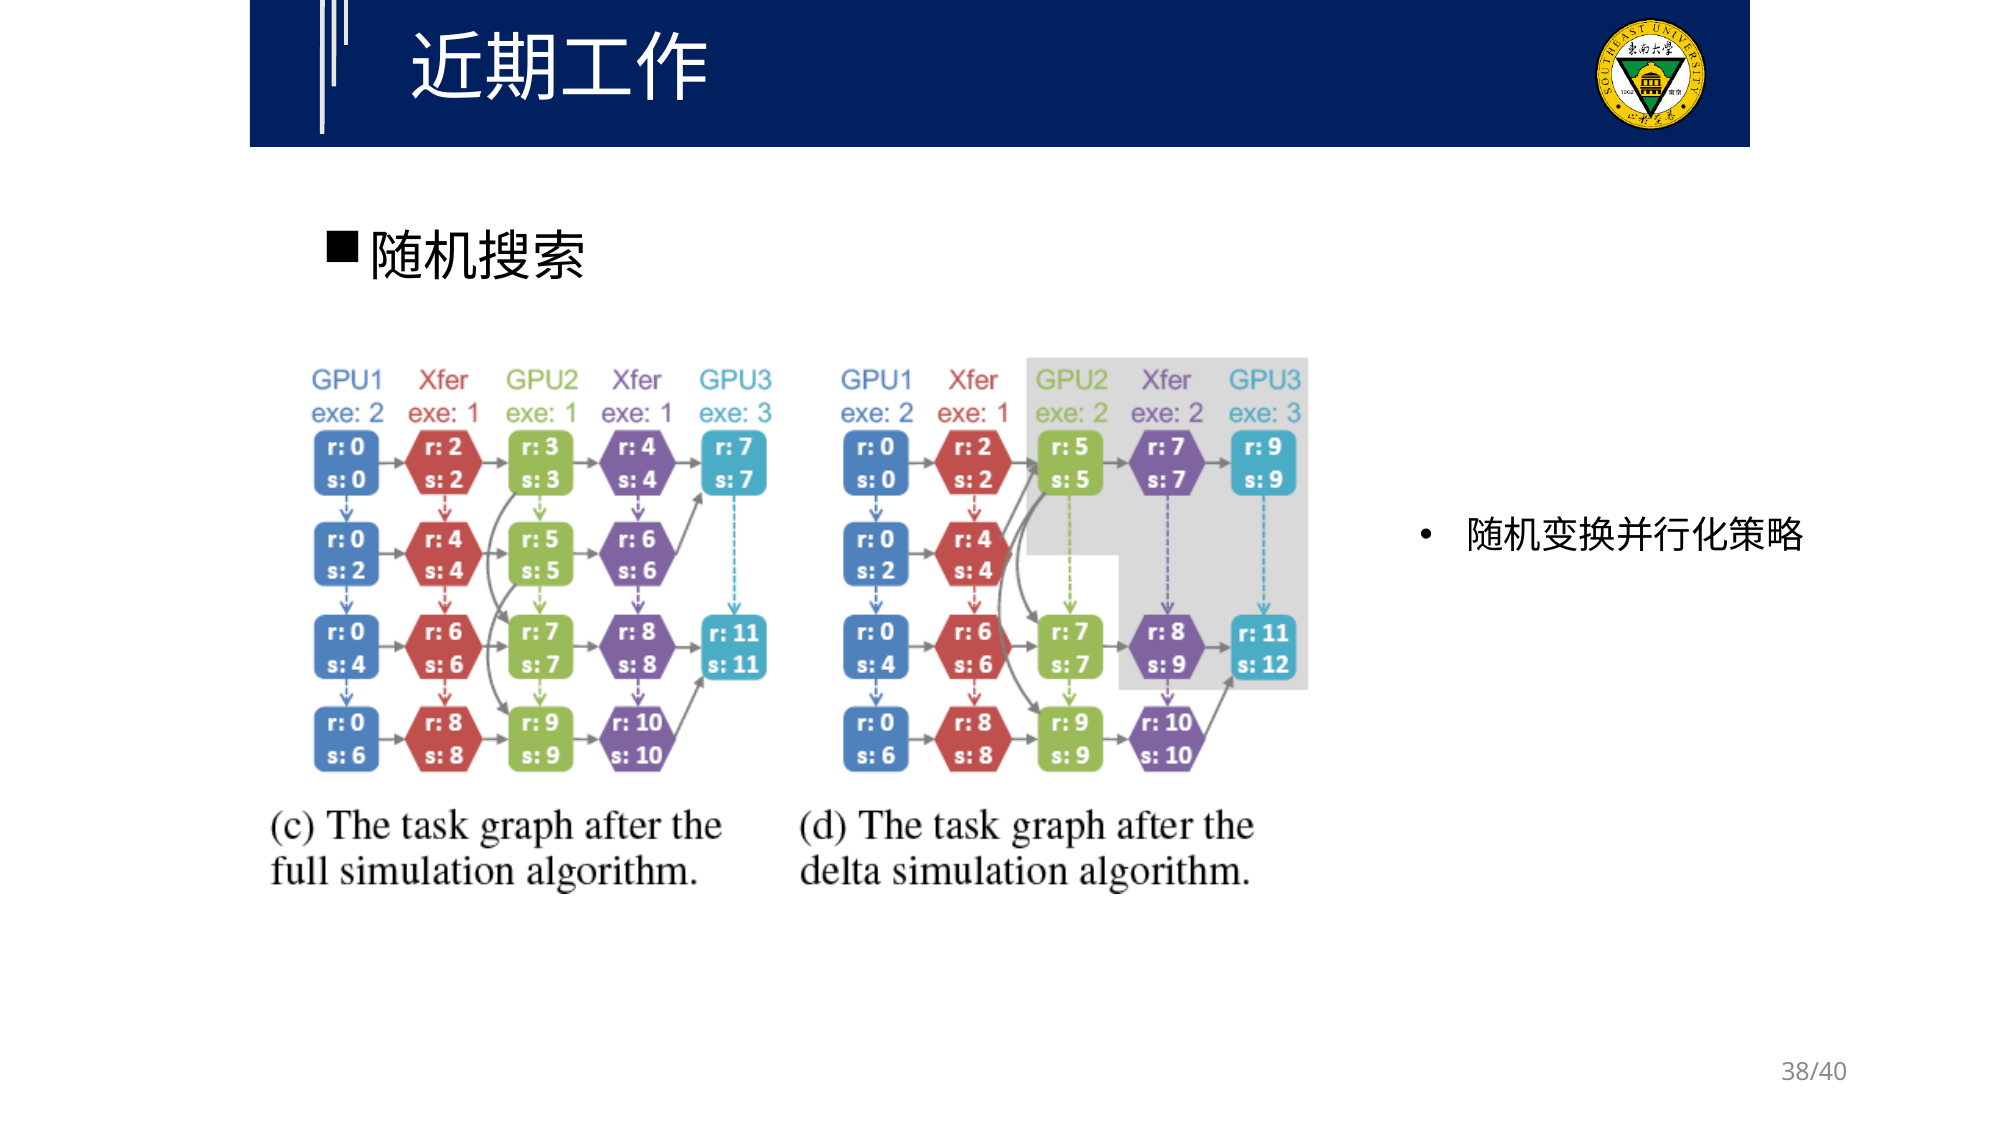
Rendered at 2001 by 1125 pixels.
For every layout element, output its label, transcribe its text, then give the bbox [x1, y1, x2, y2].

text_box 近期工作 [394, 11, 850, 117]
text_box 随机变换并行化策略 [1404, 503, 1921, 563]
picture [1595, 18, 1707, 130]
slide_number 38/40 [1412, 1042, 1863, 1103]
text_box [249, 0, 1751, 148]
text_box 随机搜索 [307, 213, 1492, 294]
picture [249, 347, 1335, 894]
